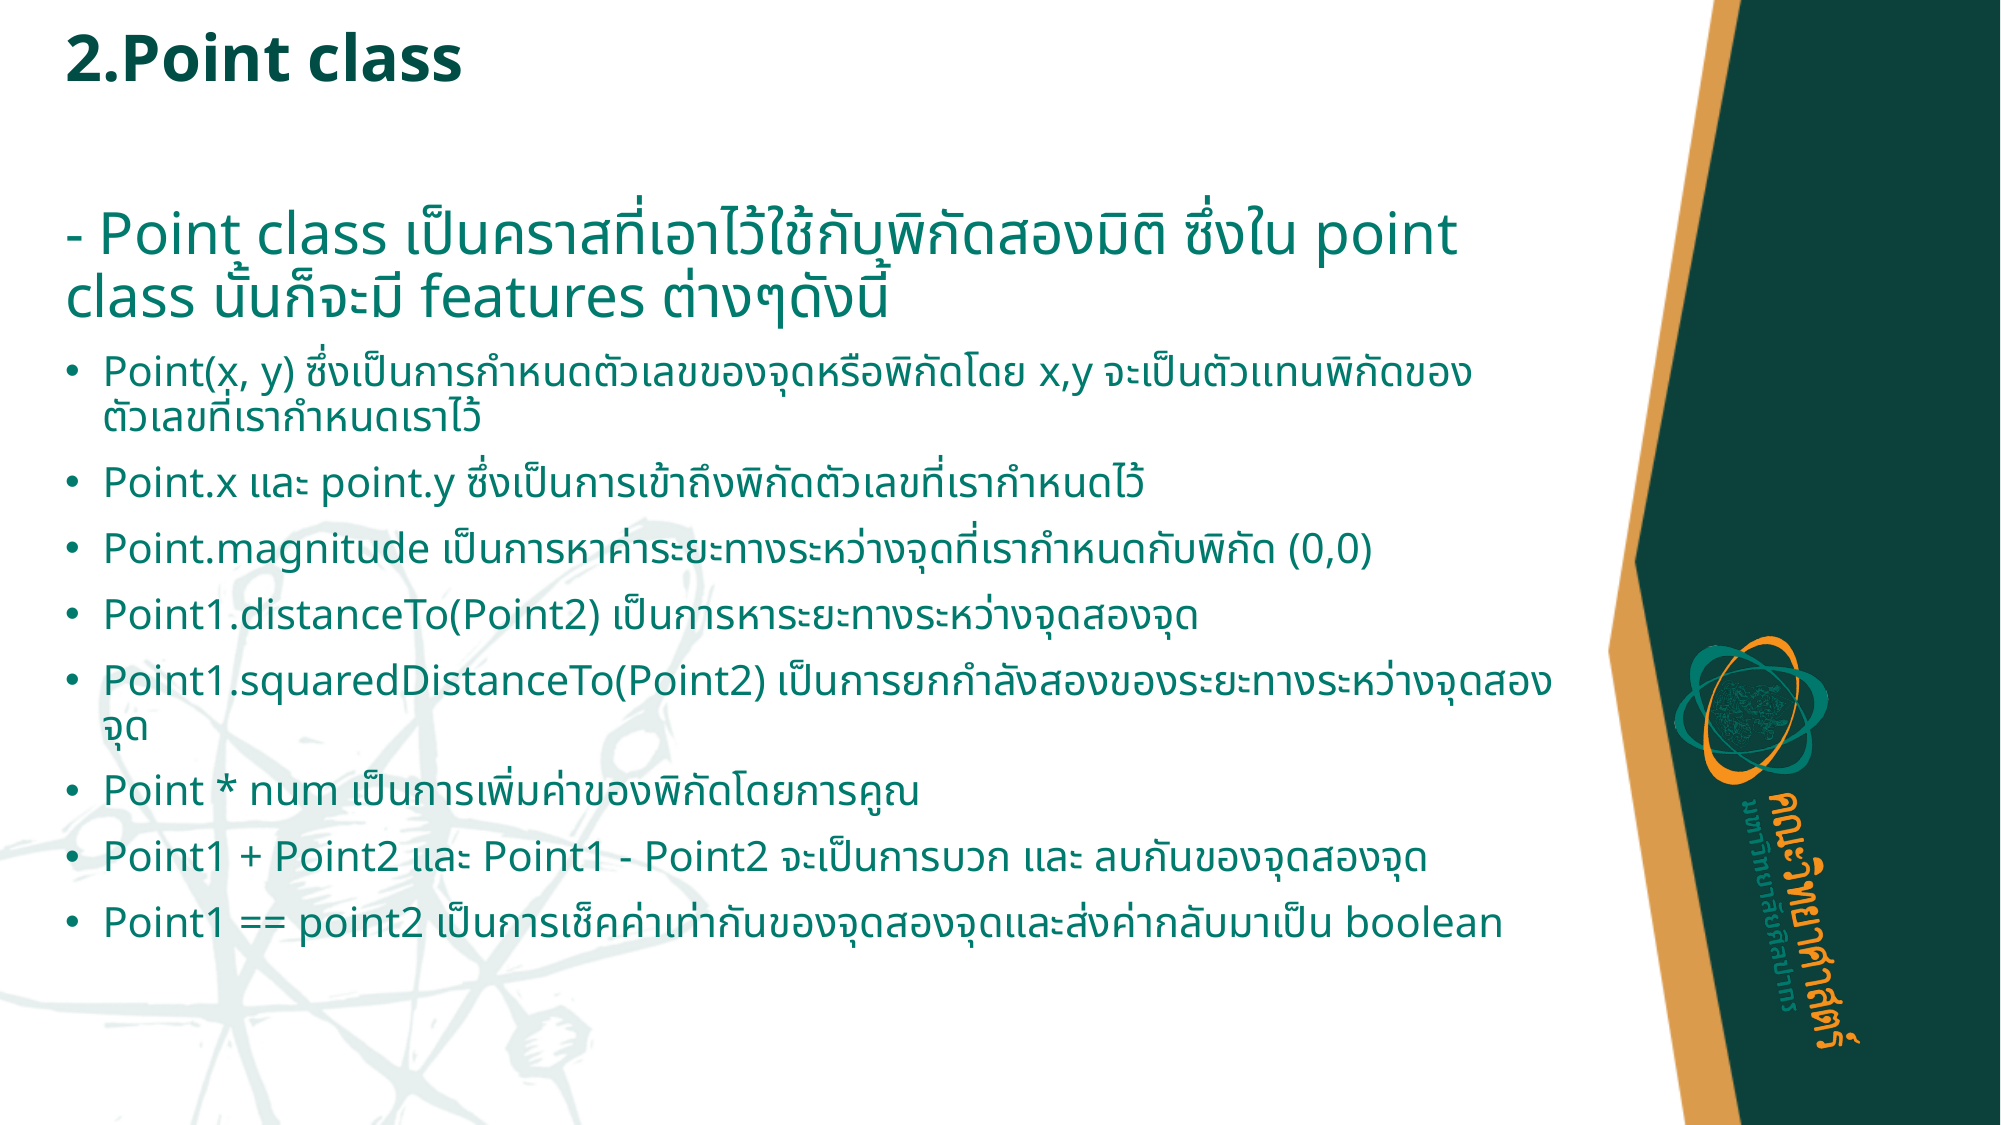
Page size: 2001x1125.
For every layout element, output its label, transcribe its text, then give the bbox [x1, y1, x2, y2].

picture [0, 0, 2001, 1125]
title 2.Point class [50, 17, 1681, 181]
list - Point class เป็นคราสที่เอาไว้ใช้กับพิกัดสองมิติ ซึ่งใน point class นั้นก็จะมี features ต่างๆดังนี้ Point(x, y) ซึ่งเป็นการกำหนดตัวเลขของจุดหรือพิกัดโดย x,y จะเป็นตัวเเทนพิกัดของตัวเลขที่เรากำหนดเราไว้ Point.x และ point.y ซึ่งเป็นการเข้าถึงพิกัดตัวเลขที่เรากำหนดไว้ Point.magnitude เป็นการหาค่าระยะทางระหว่างจุดที่เรากำหนดกับพิกัด (0,0) Point1.distanceTo(Point2) เป็นการหาระยะทางระหว่างจุดสองจุด Point1.squaredDistanceTo(Point2) เป็นการยกกำลังสองของระยะทางระหว่างจุดสองจุด Point * num เป็นการเพิ่มค่าของพิกัดโดยการคูณ Point1 + Point2 และ Point1 - Point2 จะเป็นการบวก และ ลบกันของจุดสองจุด Point1 == point2 เป็นการเช็คค่าเท่ากันของจุดสองจุดและส่งค่ากลับมาเป็น boolean [50, 196, 1581, 1014]
